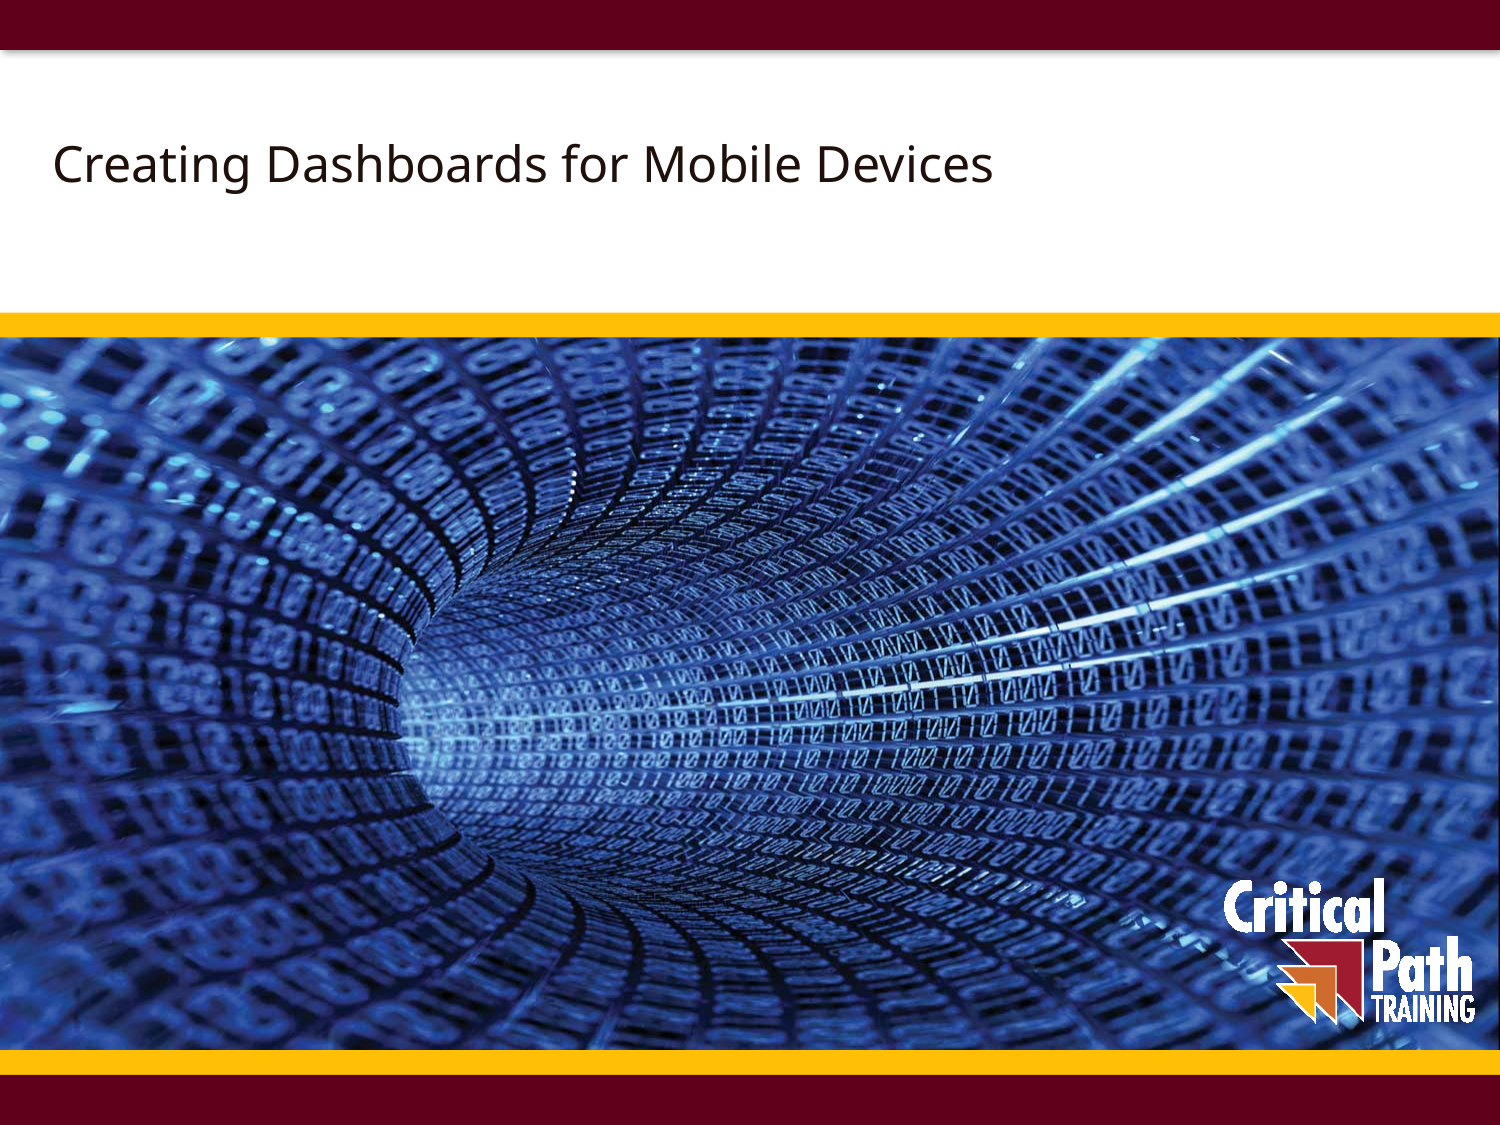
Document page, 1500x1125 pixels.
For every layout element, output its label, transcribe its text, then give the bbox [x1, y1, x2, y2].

picture [0, 338, 1500, 1050]
title Creating Dashboards for Mobile Devices [37, 75, 1475, 250]
